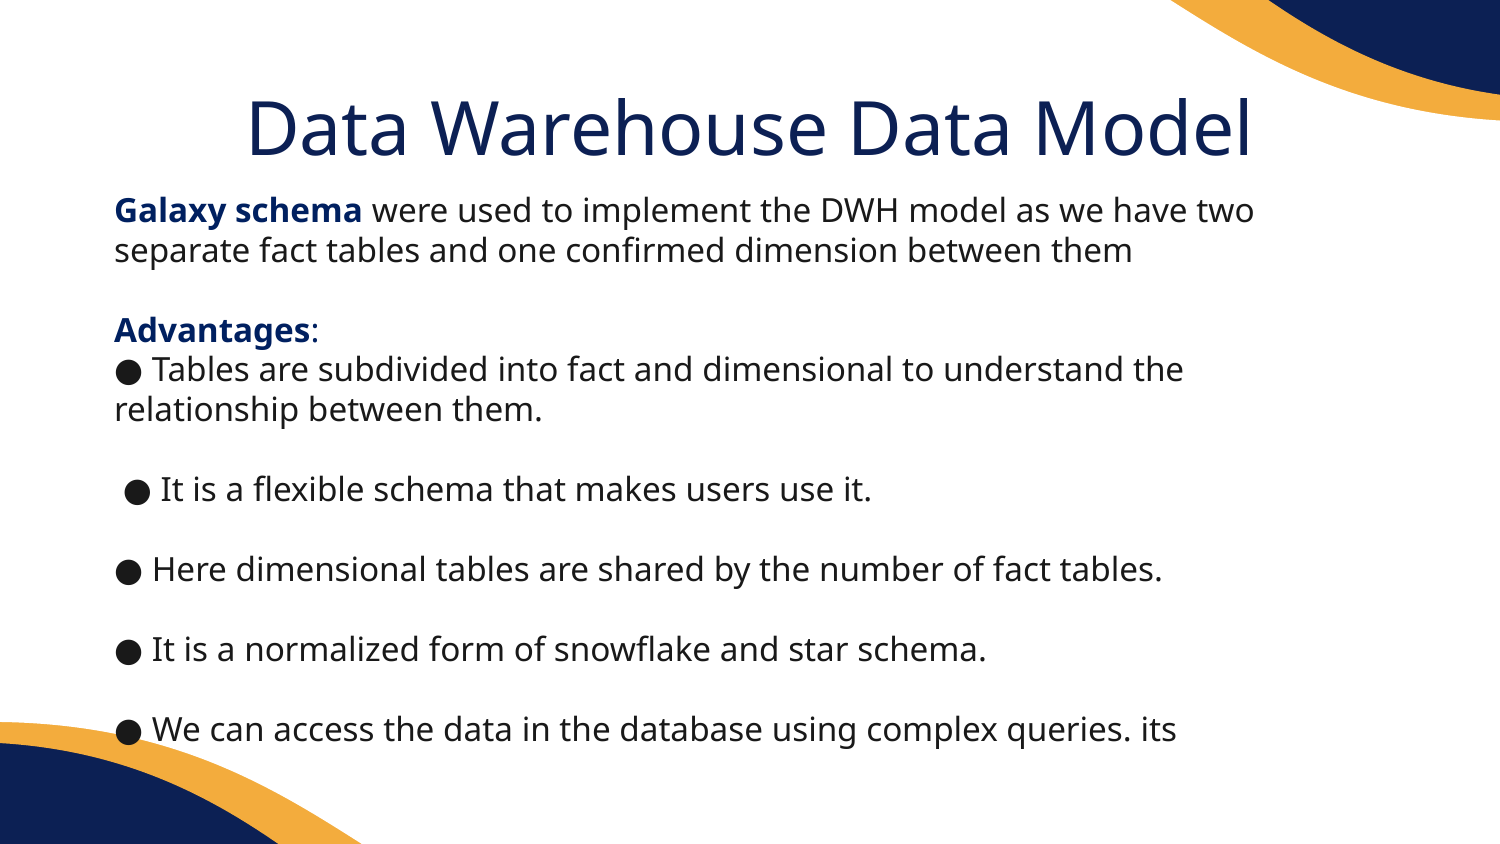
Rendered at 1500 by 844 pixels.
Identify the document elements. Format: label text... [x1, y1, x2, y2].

title Data Warehouse Data Model [119, 87, 1381, 164]
subtitle Galaxy schema were used to implement the DWH model as we have two separate fact tables and one confirmed dimension between them Advantages: ● Tables are subdivided into fact and dimensional to understand the relationship between them. ● It is a flexible schema that makes users use it. ● Here dimensional tables are shared by the number of fact tables. ● It is a normalized form of snowflake and star schema. ● We can access the data in the database using complex queries. its [99, 163, 1401, 774]
